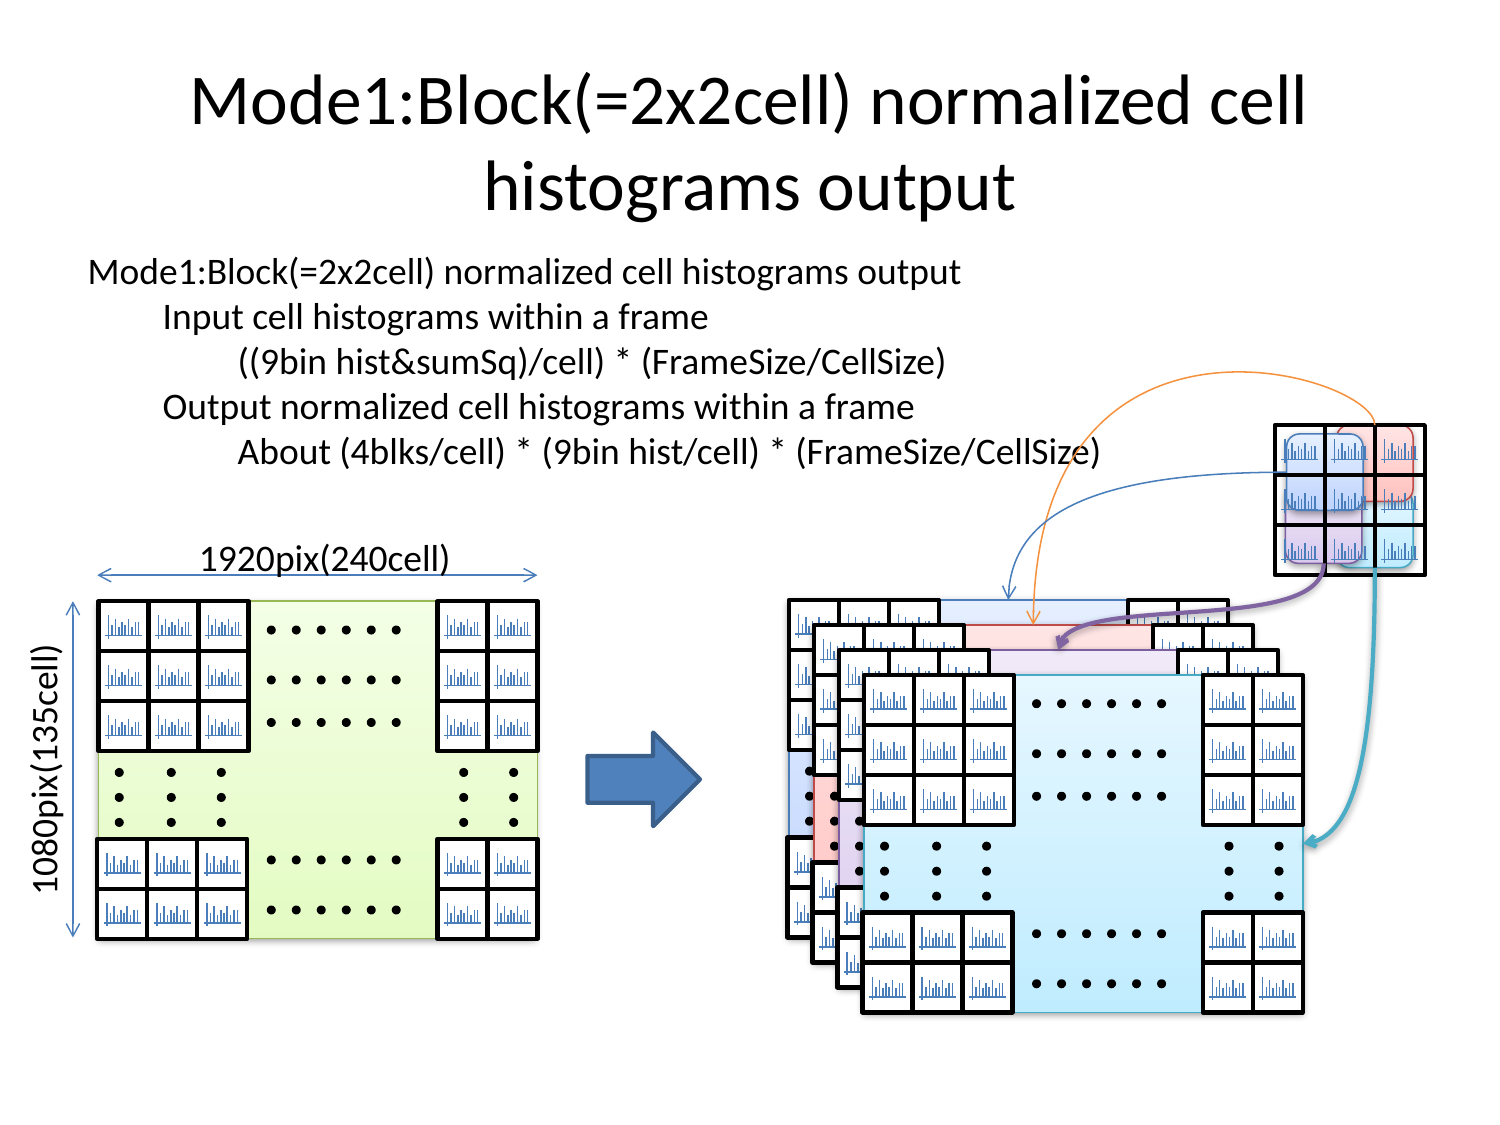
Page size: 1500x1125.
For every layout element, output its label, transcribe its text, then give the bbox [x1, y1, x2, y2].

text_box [1200, 669, 1478, 742]
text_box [812, 624, 1098, 963]
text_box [787, 599, 1098, 938]
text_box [862, 674, 1303, 1013]
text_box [1310, 424, 1426, 576]
title Mode1:Block(=2x2cell) normalized cell histograms output [75, 45, 1425, 233]
text_box Mode1:Block(=2x2cell) normalized cell histograms output Input cell histograms within a frame ((9bin hist&sumSq)/cell) * (FrameSize/CellSize) Output normalized cell histograms within a frame About (4blks/cell) * (9bin hist/cell) * (FrameSize/CellSize) [72, 239, 1425, 480]
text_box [1147, 473, 1235, 740]
text_box 1080pix(135cell) [12, 628, 68, 911]
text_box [1007, 471, 1287, 601]
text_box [1103, 353, 1305, 668]
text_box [1103, 609, 1142, 696]
text_box [585, 730, 703, 829]
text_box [837, 649, 1098, 988]
text_box 1920pix(240cell) [184, 526, 466, 574]
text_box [96, 600, 538, 939]
